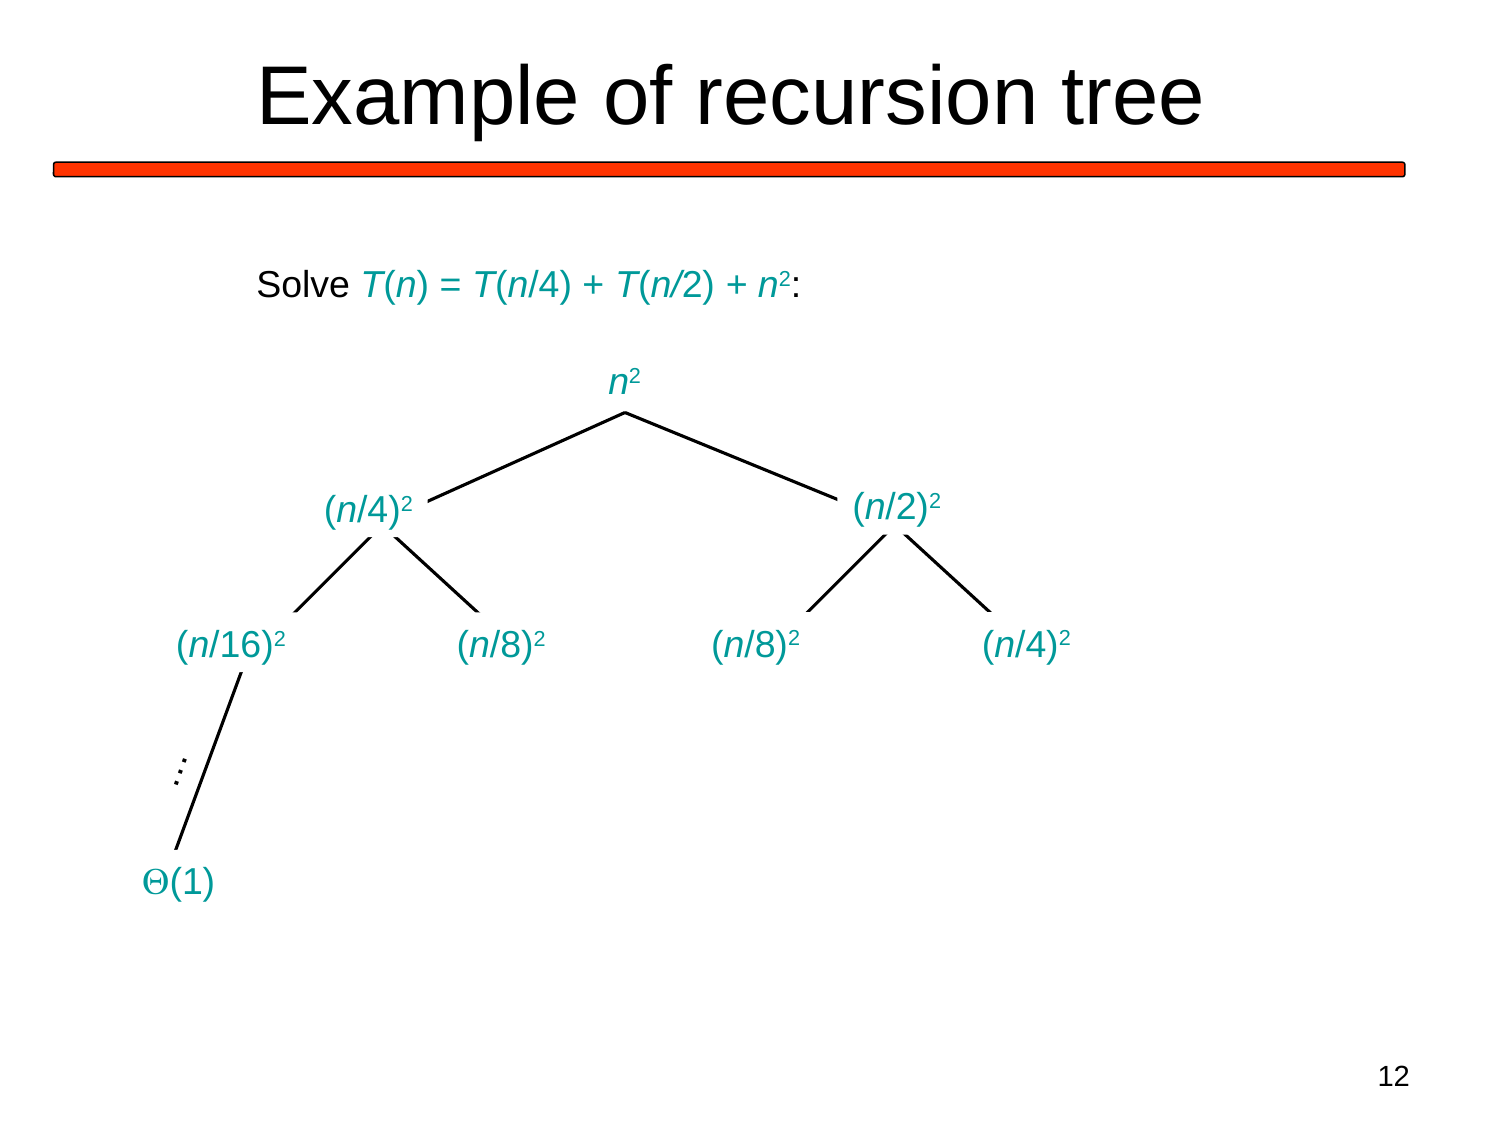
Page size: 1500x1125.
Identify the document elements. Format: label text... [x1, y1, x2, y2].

slide_number 12 [1074, 1049, 1425, 1103]
text_box Solve T(n) = T(n/4) + T(n/2) + n2: [241, 253, 817, 313]
text_box (n/4)2 [308, 477, 428, 538]
text_box (n/8)2 [441, 612, 561, 673]
text_box (n/16)2 [161, 612, 301, 673]
text_box Q(1) [126, 849, 231, 910]
title Example of recursion tree [55, 16, 1406, 166]
text_box (n/8)2 [696, 612, 815, 672]
text_box (n/4)2 [967, 612, 1086, 672]
text_box (n/2)2 [837, 474, 957, 535]
text_box … [128, 726, 208, 810]
text_box n2 [593, 349, 656, 410]
